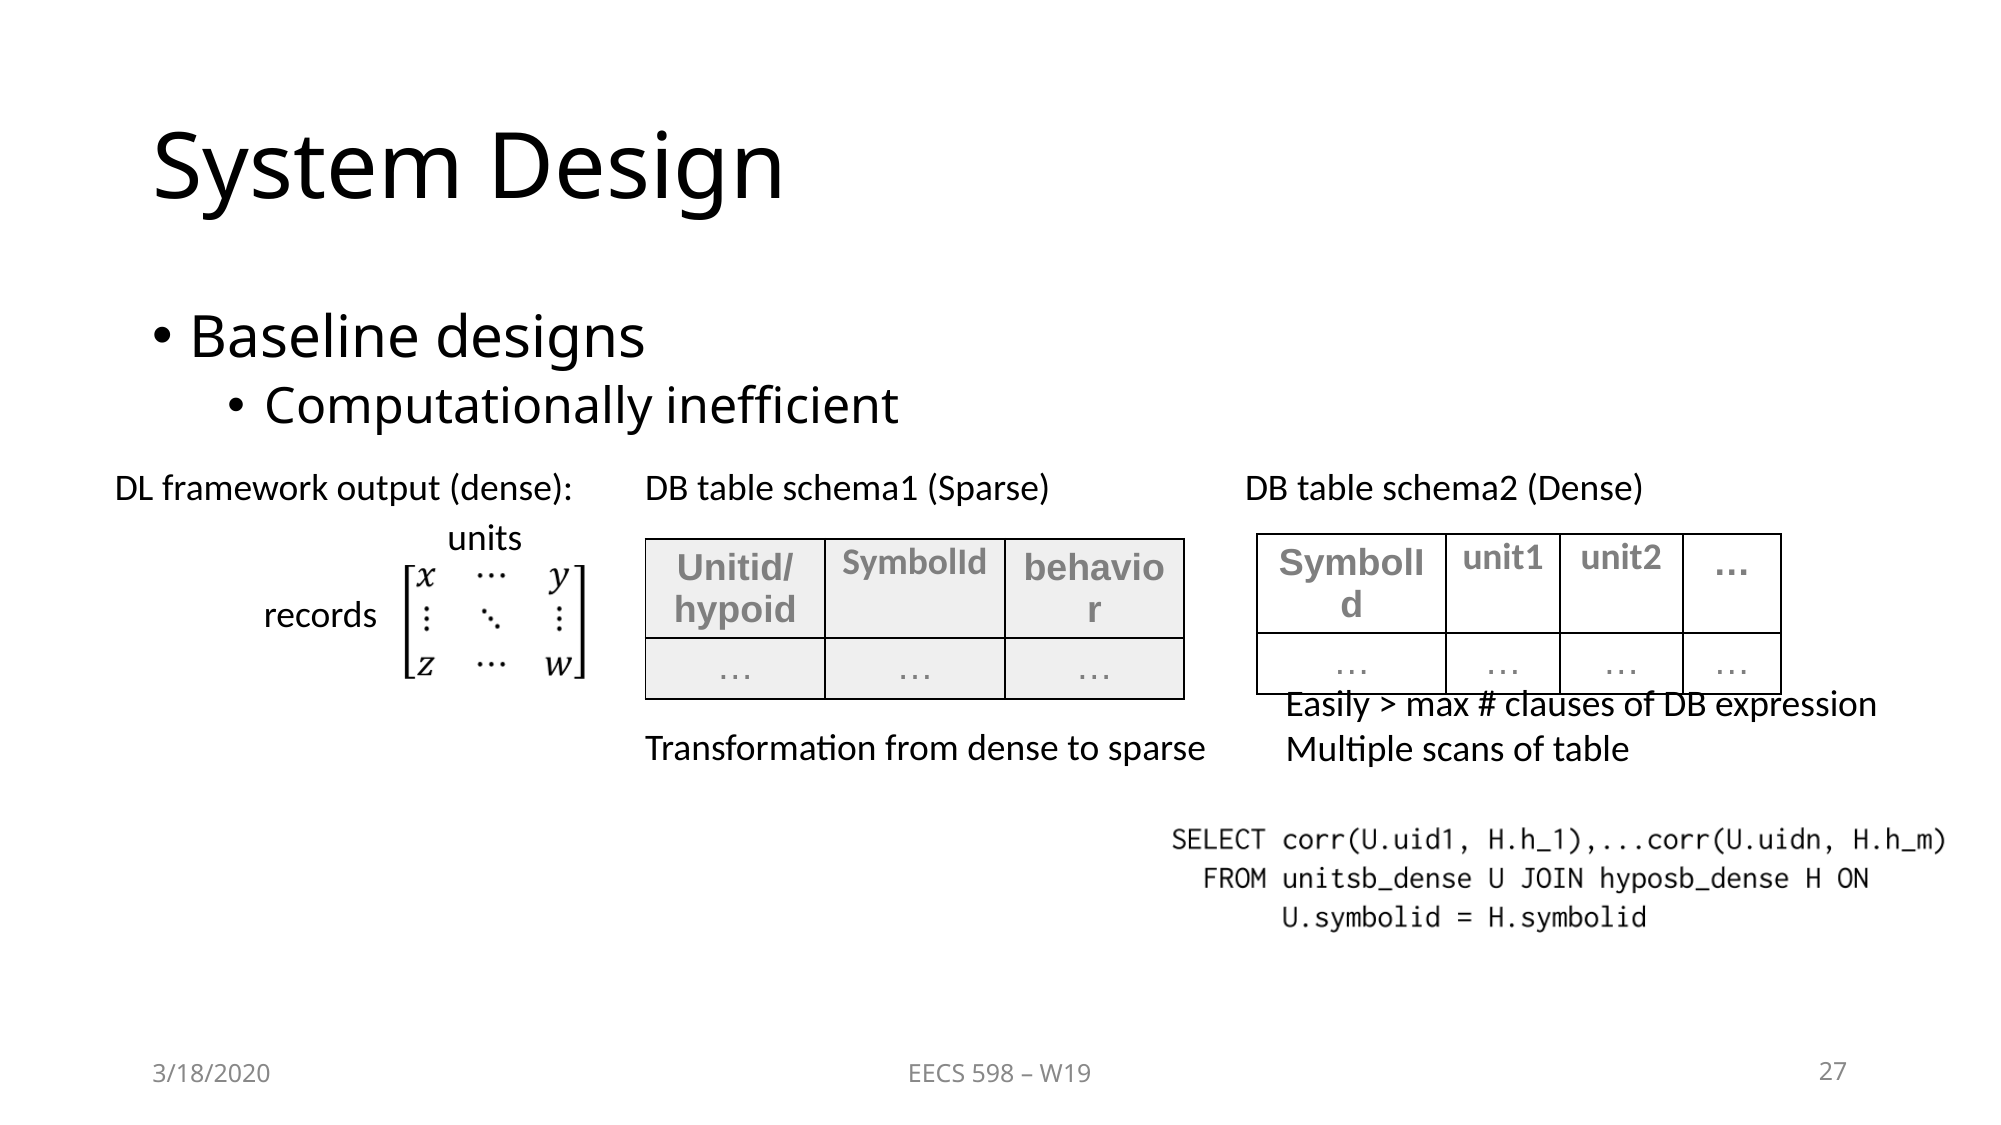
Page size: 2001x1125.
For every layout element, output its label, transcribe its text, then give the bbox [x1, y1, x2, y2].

table_cell … [826, 639, 1004, 698]
footer EECS 598 – W19 [662, 1042, 1338, 1103]
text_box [248, 505, 597, 680]
table_header unit1 [1447, 535, 1559, 632]
text_box DL framework output (dense): [99, 455, 595, 516]
table_header SymbolId [826, 540, 1004, 637]
text_box Easily > max # clauses of DB expression Multiple scans of table [1270, 671, 1900, 778]
picture [1164, 818, 1965, 937]
table_header SymbolId [1258, 535, 1445, 632]
table_cell … [1561, 634, 1682, 671]
slide_number ‹#› [1412, 1042, 1863, 1103]
table_header behavior [1006, 540, 1183, 637]
table_cell … [1258, 634, 1445, 693]
table_cell … [1684, 634, 1780, 671]
table_cell … [646, 639, 824, 698]
text_box DB table schema2 (Dense) [1229, 455, 1665, 517]
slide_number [137, 1042, 588, 1103]
text_box DB table schema1 (Sparse) [630, 455, 1071, 516]
table_cell … [1006, 639, 1183, 698]
table_header … [1684, 535, 1780, 632]
text_box Transformation from dense to sparse [630, 715, 1228, 777]
table_header Unitid/ hypoid [646, 540, 824, 637]
table_header unit2 [1561, 535, 1682, 632]
table_cell … [1447, 634, 1559, 671]
list Baseline designs Computationally inefficient [137, 299, 1863, 526]
title System Design [137, 59, 1863, 278]
